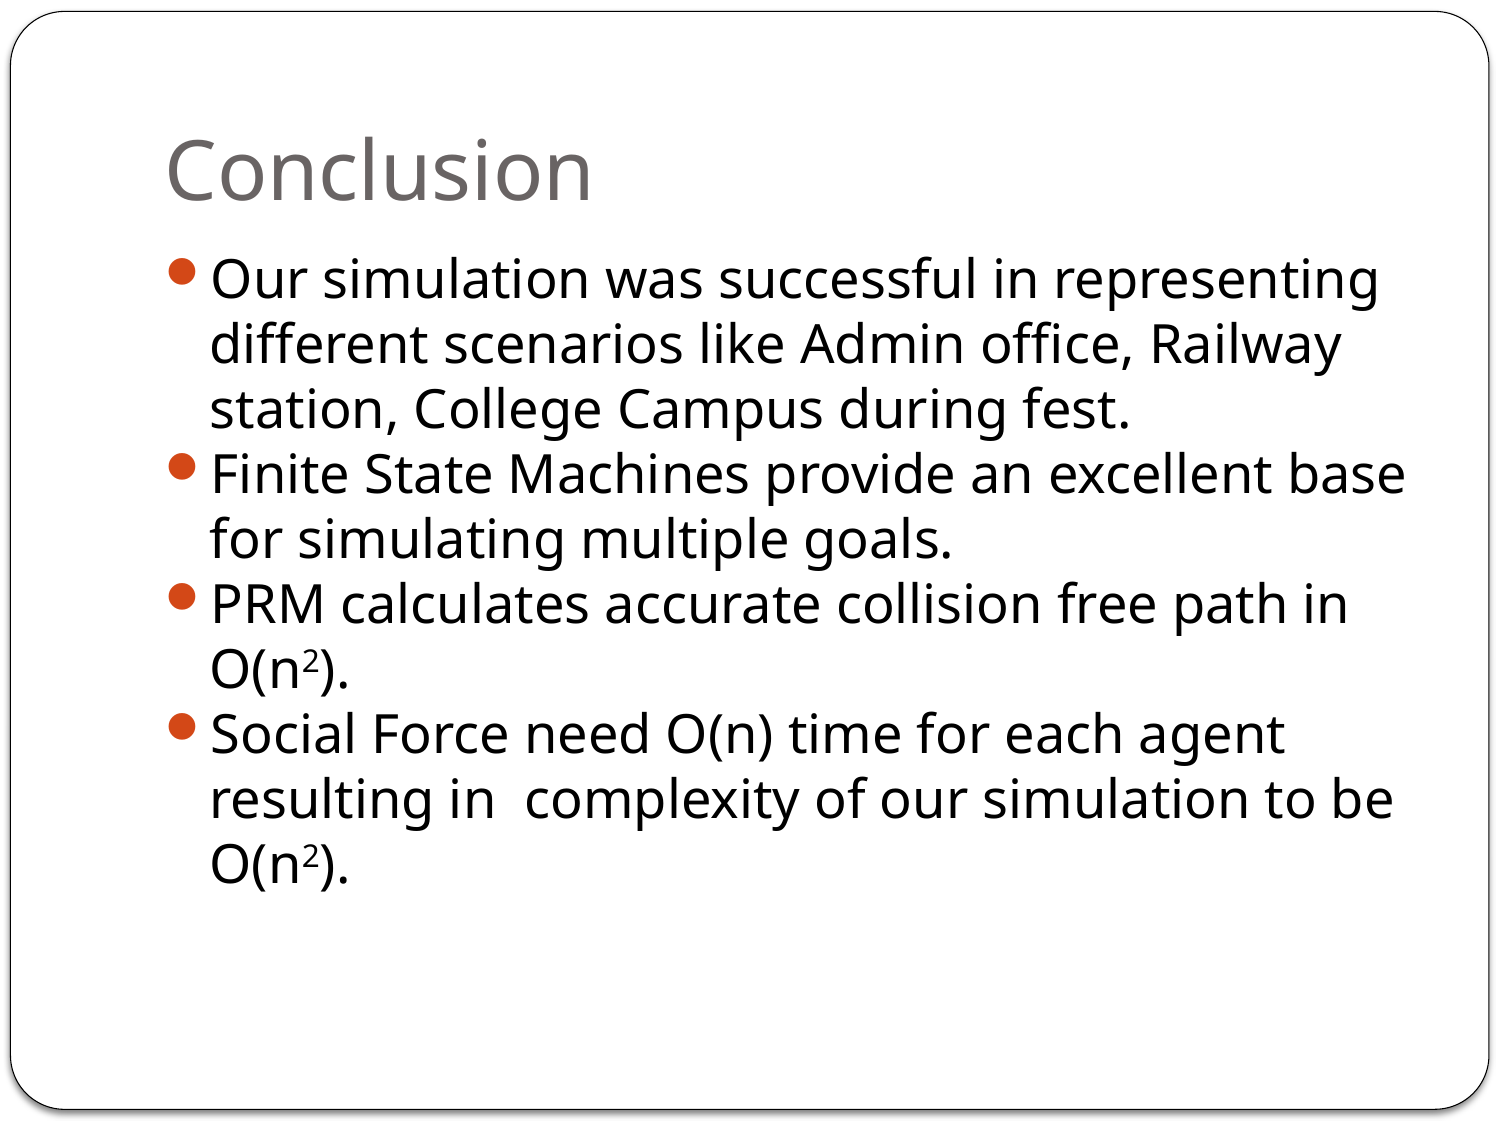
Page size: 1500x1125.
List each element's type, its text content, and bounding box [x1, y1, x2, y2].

text_box Conclusion [150, 45, 1425, 233]
text_box Our simulation was successful in representing different scenarios like Admin office, Railway station, College Campus during fest. Finite State Machines provide an excellent base for simulating multiple goals. PRM calculates accurate collision free path in O(n2). Social Force need O(n) time for each agent resulting in complexity of our simulation to be O(n2). [150, 237, 1425, 988]
